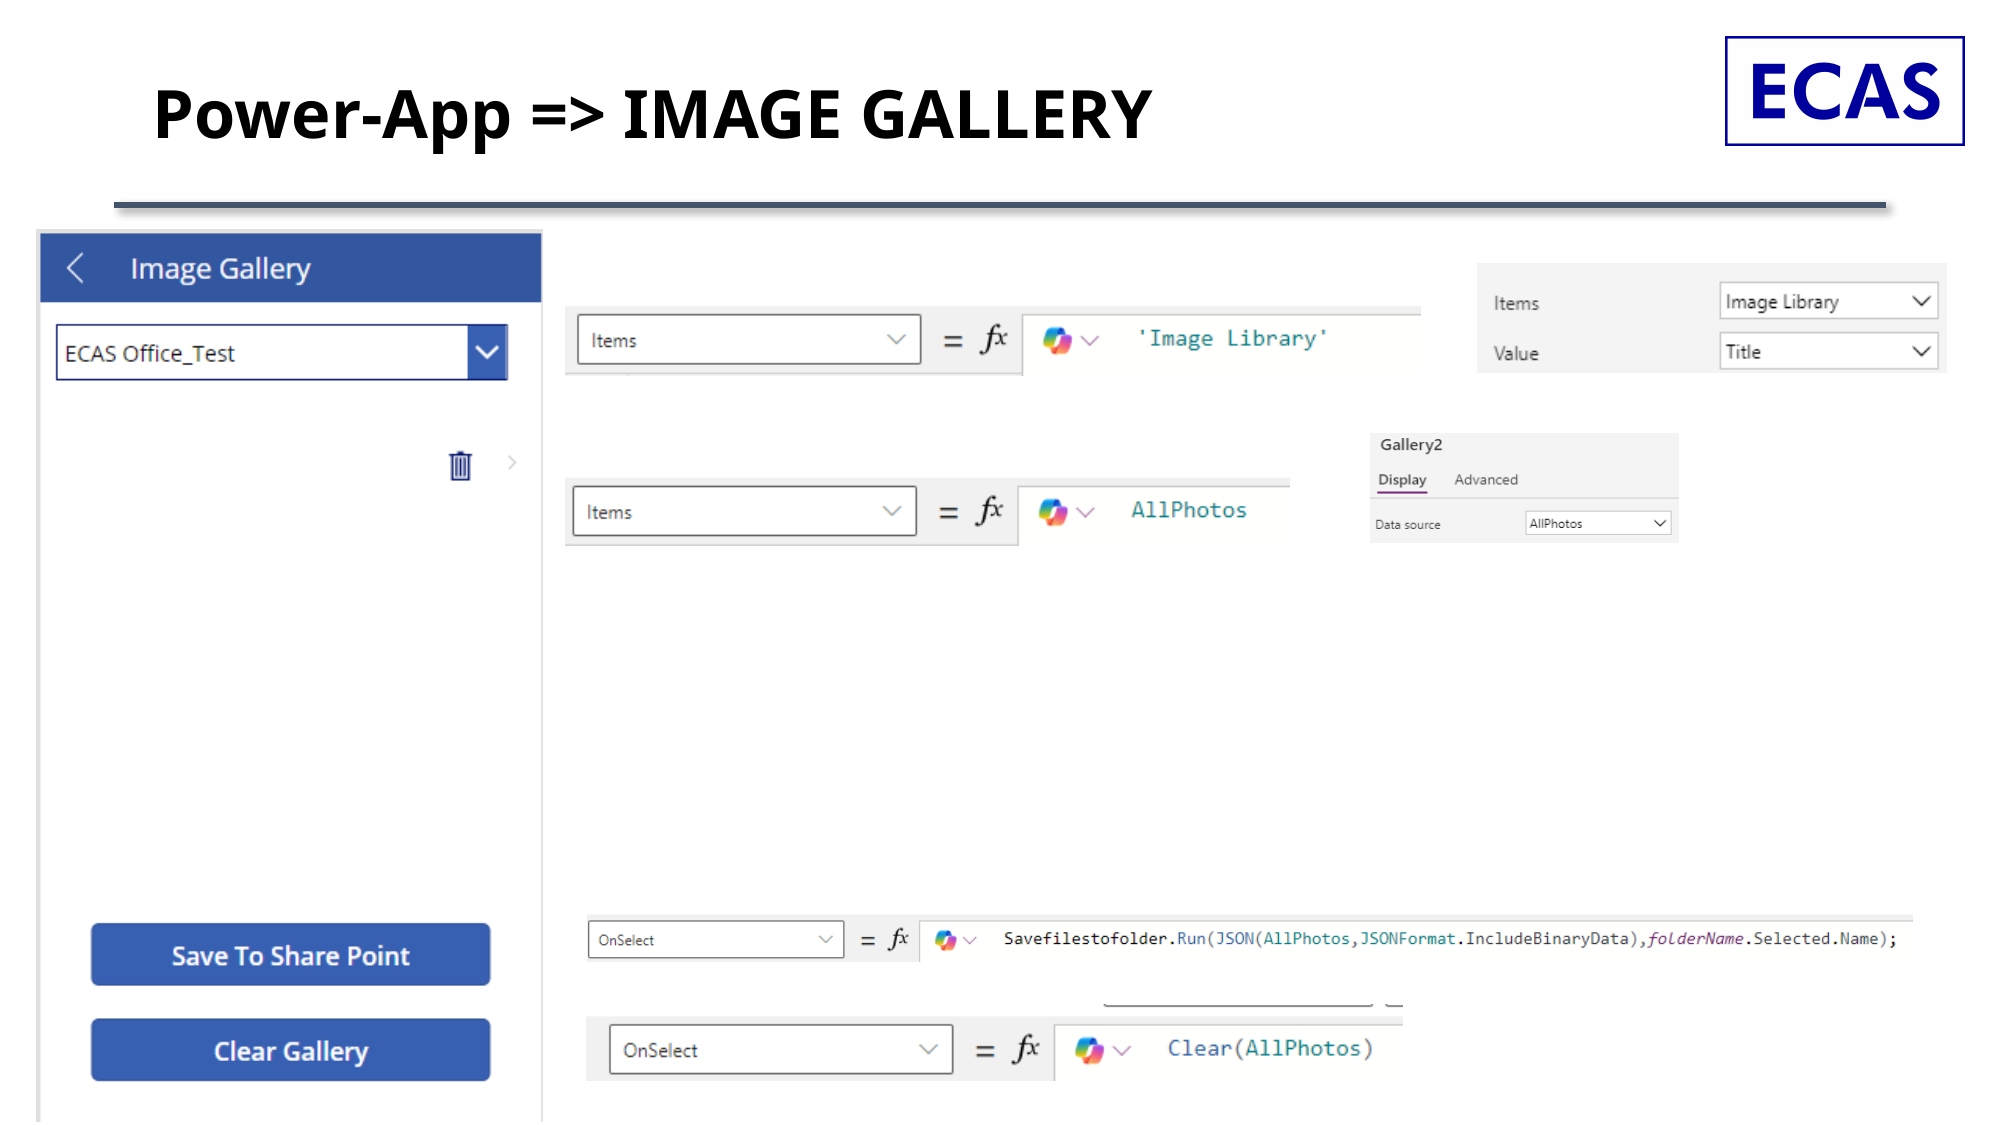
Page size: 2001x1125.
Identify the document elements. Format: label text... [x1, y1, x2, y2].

picture [1725, 36, 1965, 146]
picture [586, 1004, 1403, 1081]
picture [565, 467, 1290, 546]
title Power-App => IMAGE GALLERY [137, 59, 1863, 175]
picture [1370, 433, 1679, 543]
picture [587, 911, 1913, 962]
picture [36, 228, 543, 1122]
picture [565, 300, 1421, 376]
picture [1477, 263, 1947, 373]
